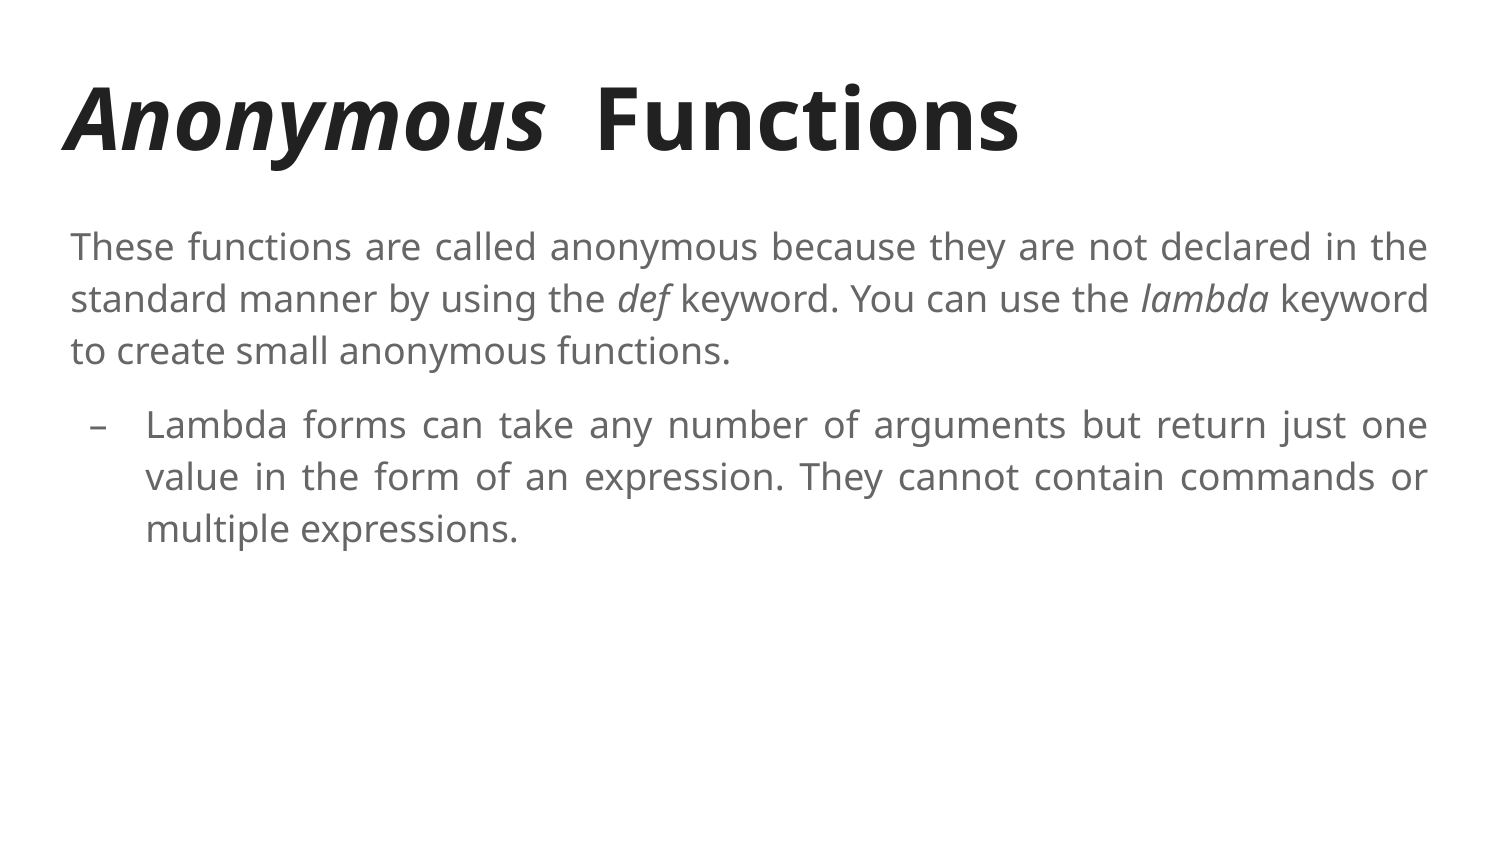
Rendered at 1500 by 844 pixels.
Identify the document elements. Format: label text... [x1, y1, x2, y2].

list These functions are called anonymous because they are not declared in the standard manner by using the def keyword. You can use the lambda keyword to create small anonymous functions. Lambda forms can take any number of arguments but return just one value in the form of an expression. They cannot contain commands or multiple expressions. [51, 201, 1449, 750]
title Anonymous Functions [51, 48, 1449, 180]
